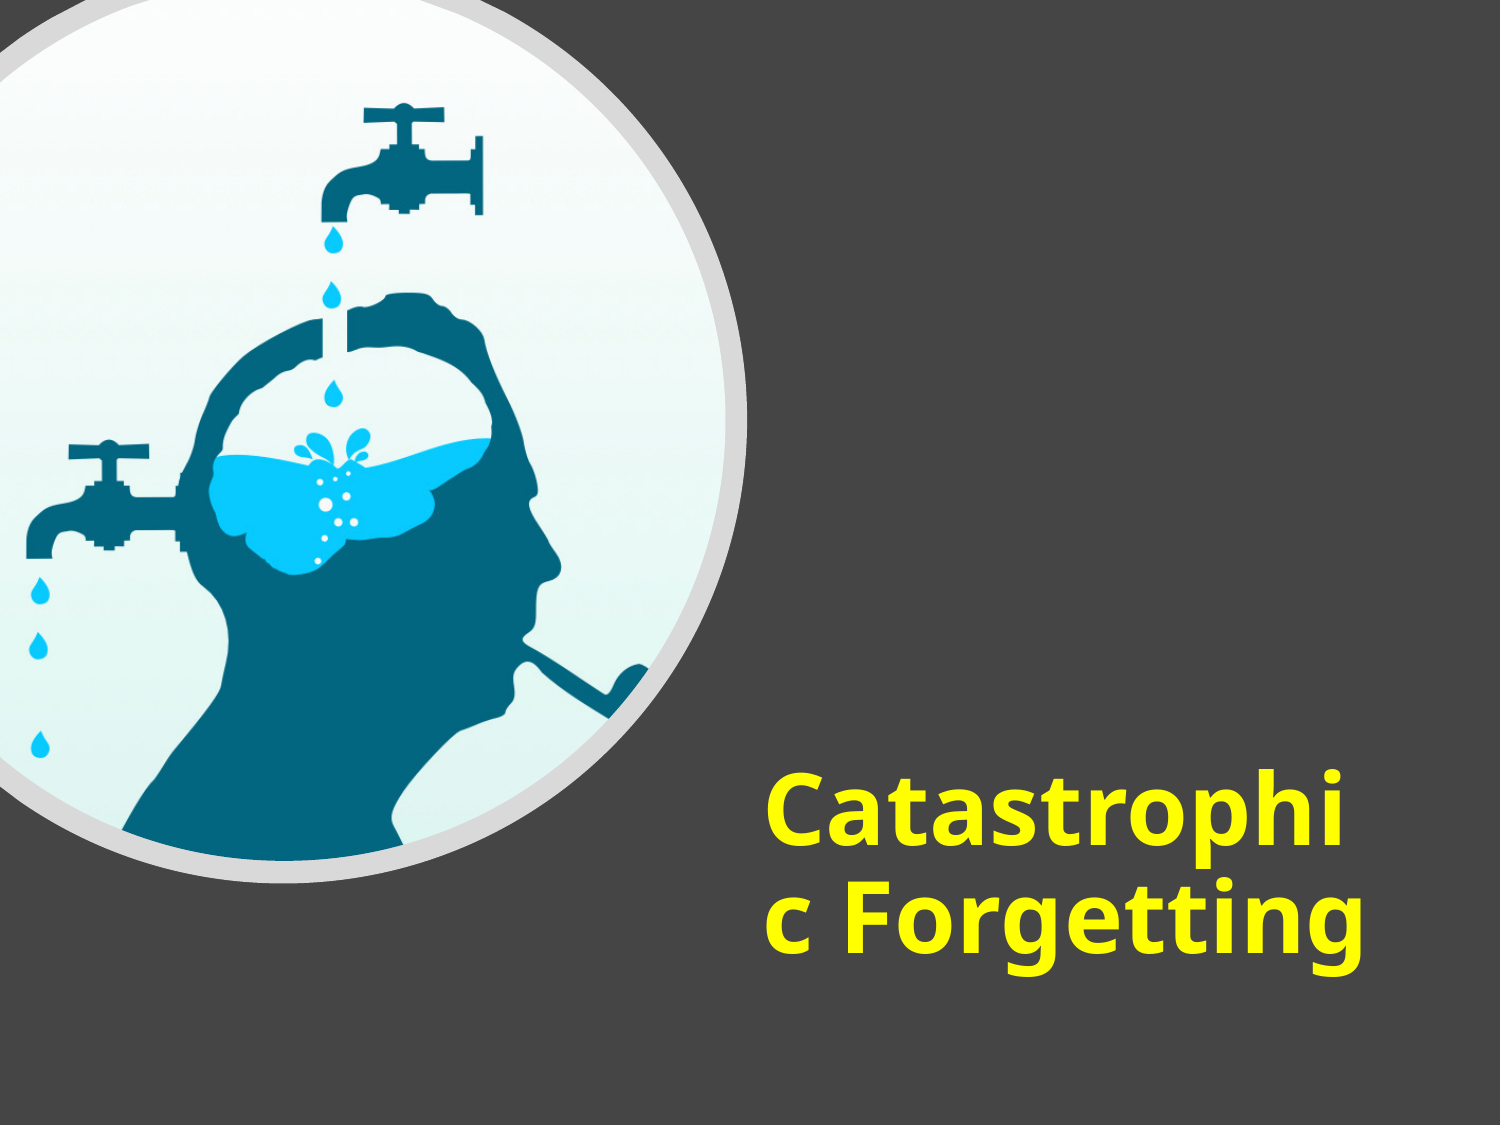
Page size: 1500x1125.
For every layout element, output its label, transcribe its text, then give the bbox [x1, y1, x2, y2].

picture [334, 518, 342, 526]
picture [350, 519, 358, 526]
picture [319, 498, 333, 512]
title Catastrophic Forgetting [747, 752, 1402, 1008]
picture [0, 0, 726, 861]
picture [342, 493, 350, 500]
text_box [136, 861, 430, 885]
picture [321, 535, 328, 541]
text_box [726, 277, 749, 562]
